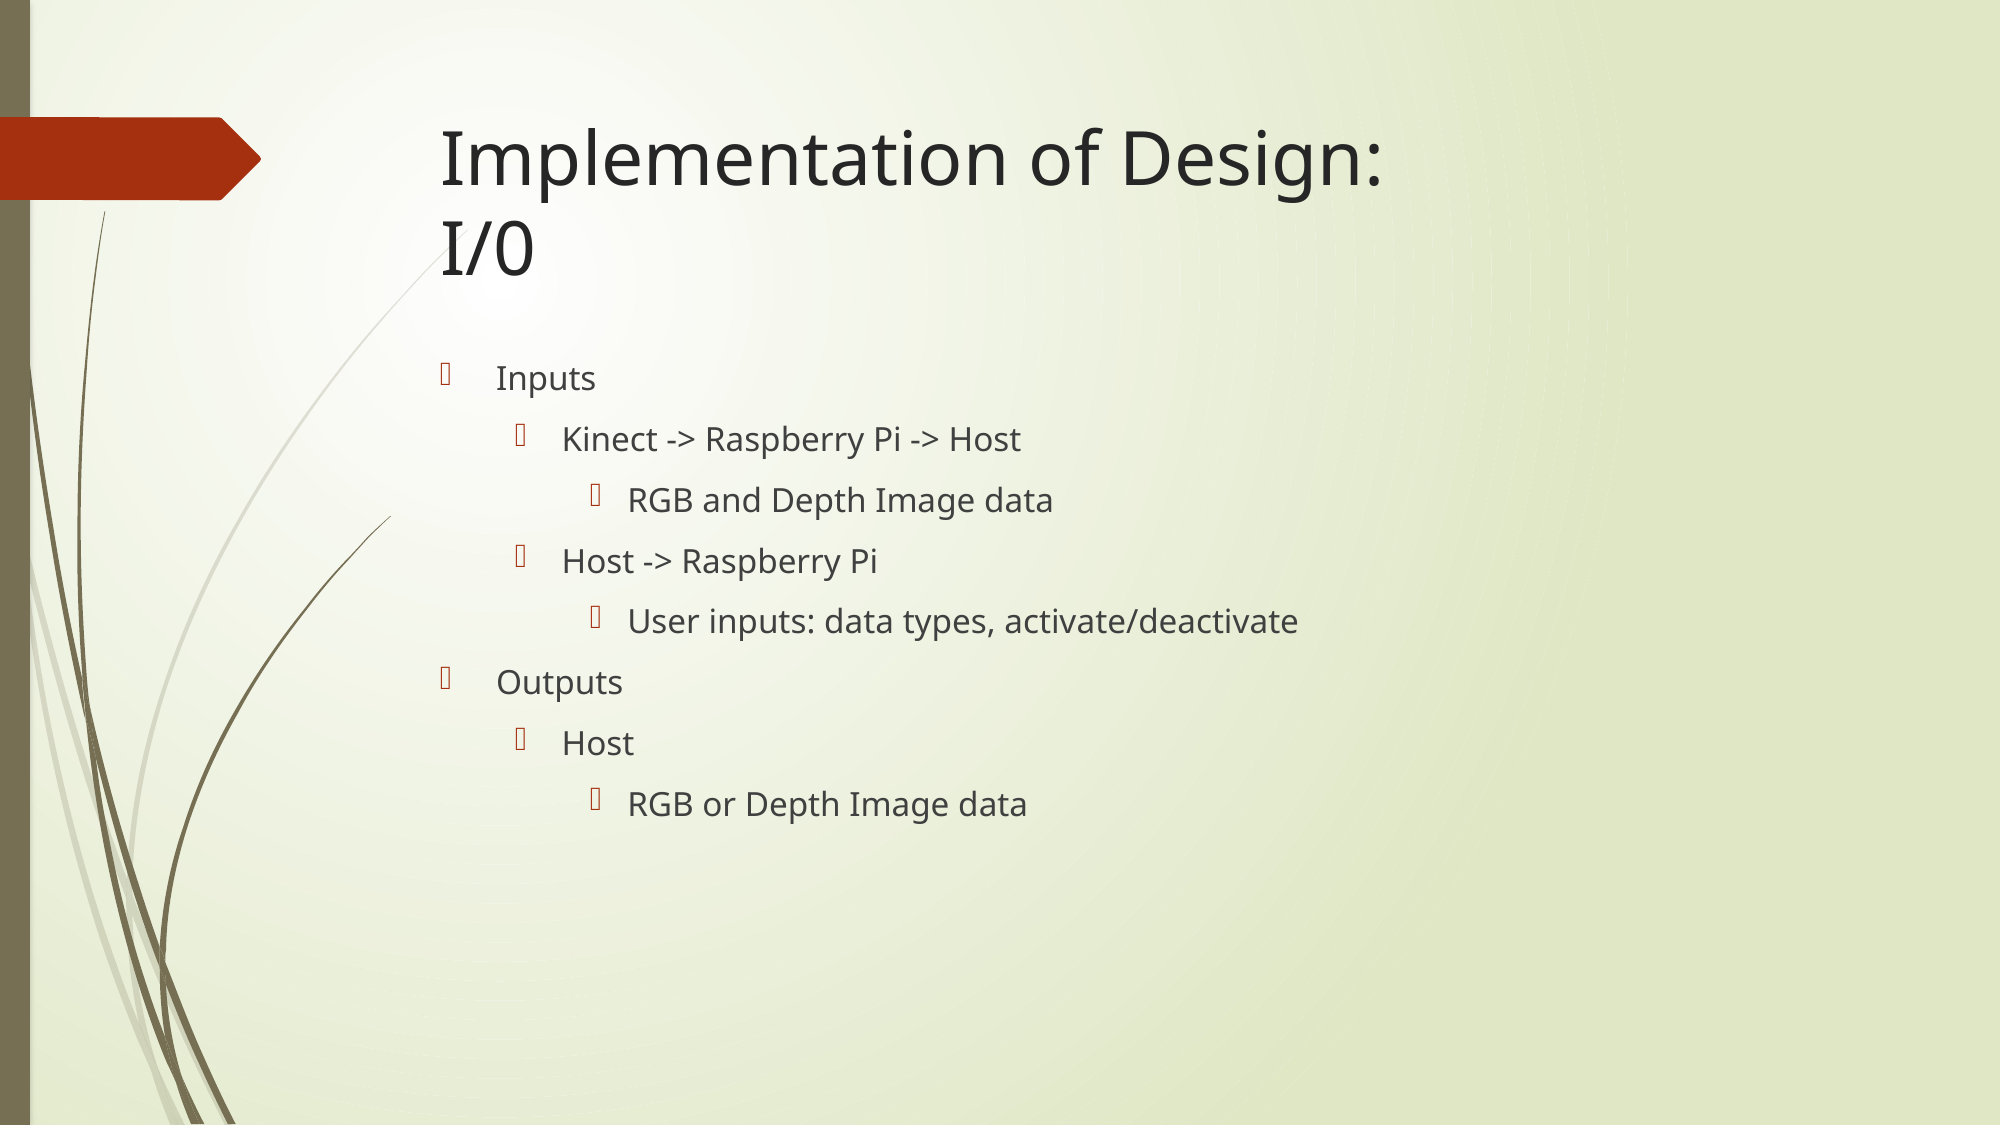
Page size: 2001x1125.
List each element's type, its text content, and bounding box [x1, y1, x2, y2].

list Inputs Kinect -> Raspberry Pi -> Host RGB and Depth Image data Host -> Raspberry Pi User inputs: data types, activate/deactivate Outputs Host RGB or Depth Image data [424, 350, 1888, 970]
title Implementation of Design: I/0 [425, 102, 1888, 313]
